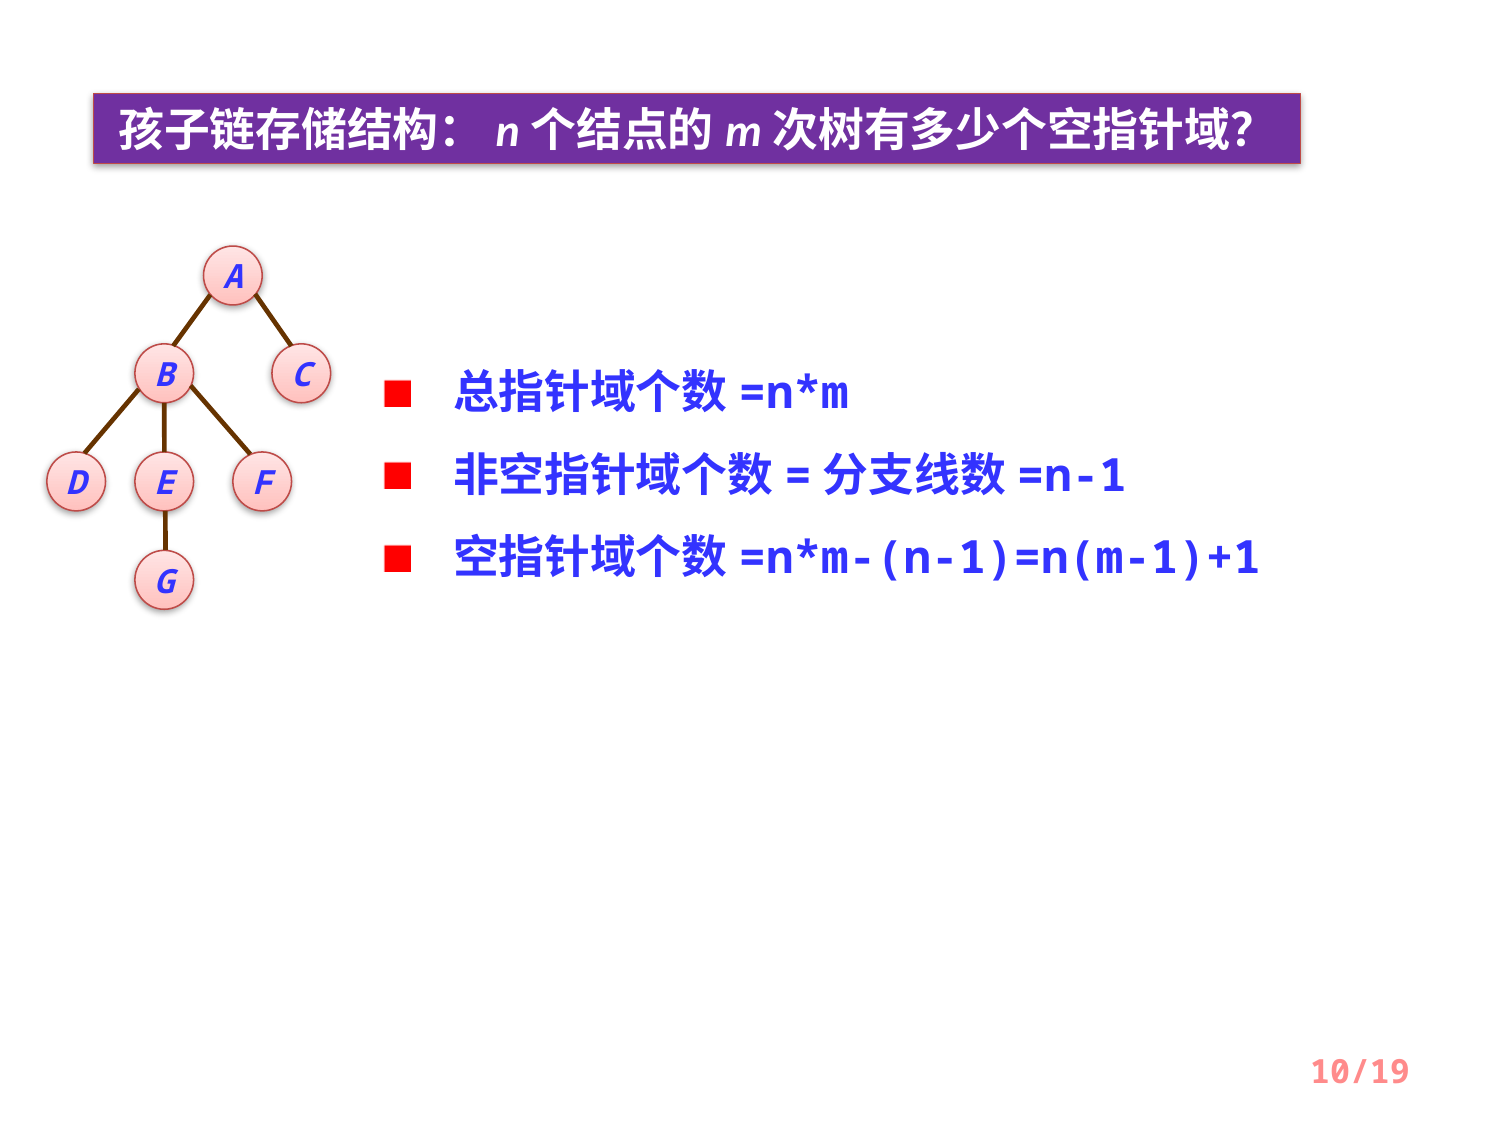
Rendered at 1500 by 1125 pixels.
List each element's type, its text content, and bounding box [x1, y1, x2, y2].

picture [378, 456, 411, 489]
slide_number 10/19 [1074, 1042, 1425, 1103]
picture [378, 374, 411, 407]
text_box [46, 245, 331, 610]
text_box 总指针域个数=n*m 非空指针域个数=分支线数=n-1 空指针域个数=n*m-(n-1)=n(m-1)+1 [363, 328, 1290, 591]
text_box 孩子链存储结构：n个结点的m次树有多少个空指针域？ [93, 93, 1301, 164]
picture [378, 539, 411, 572]
